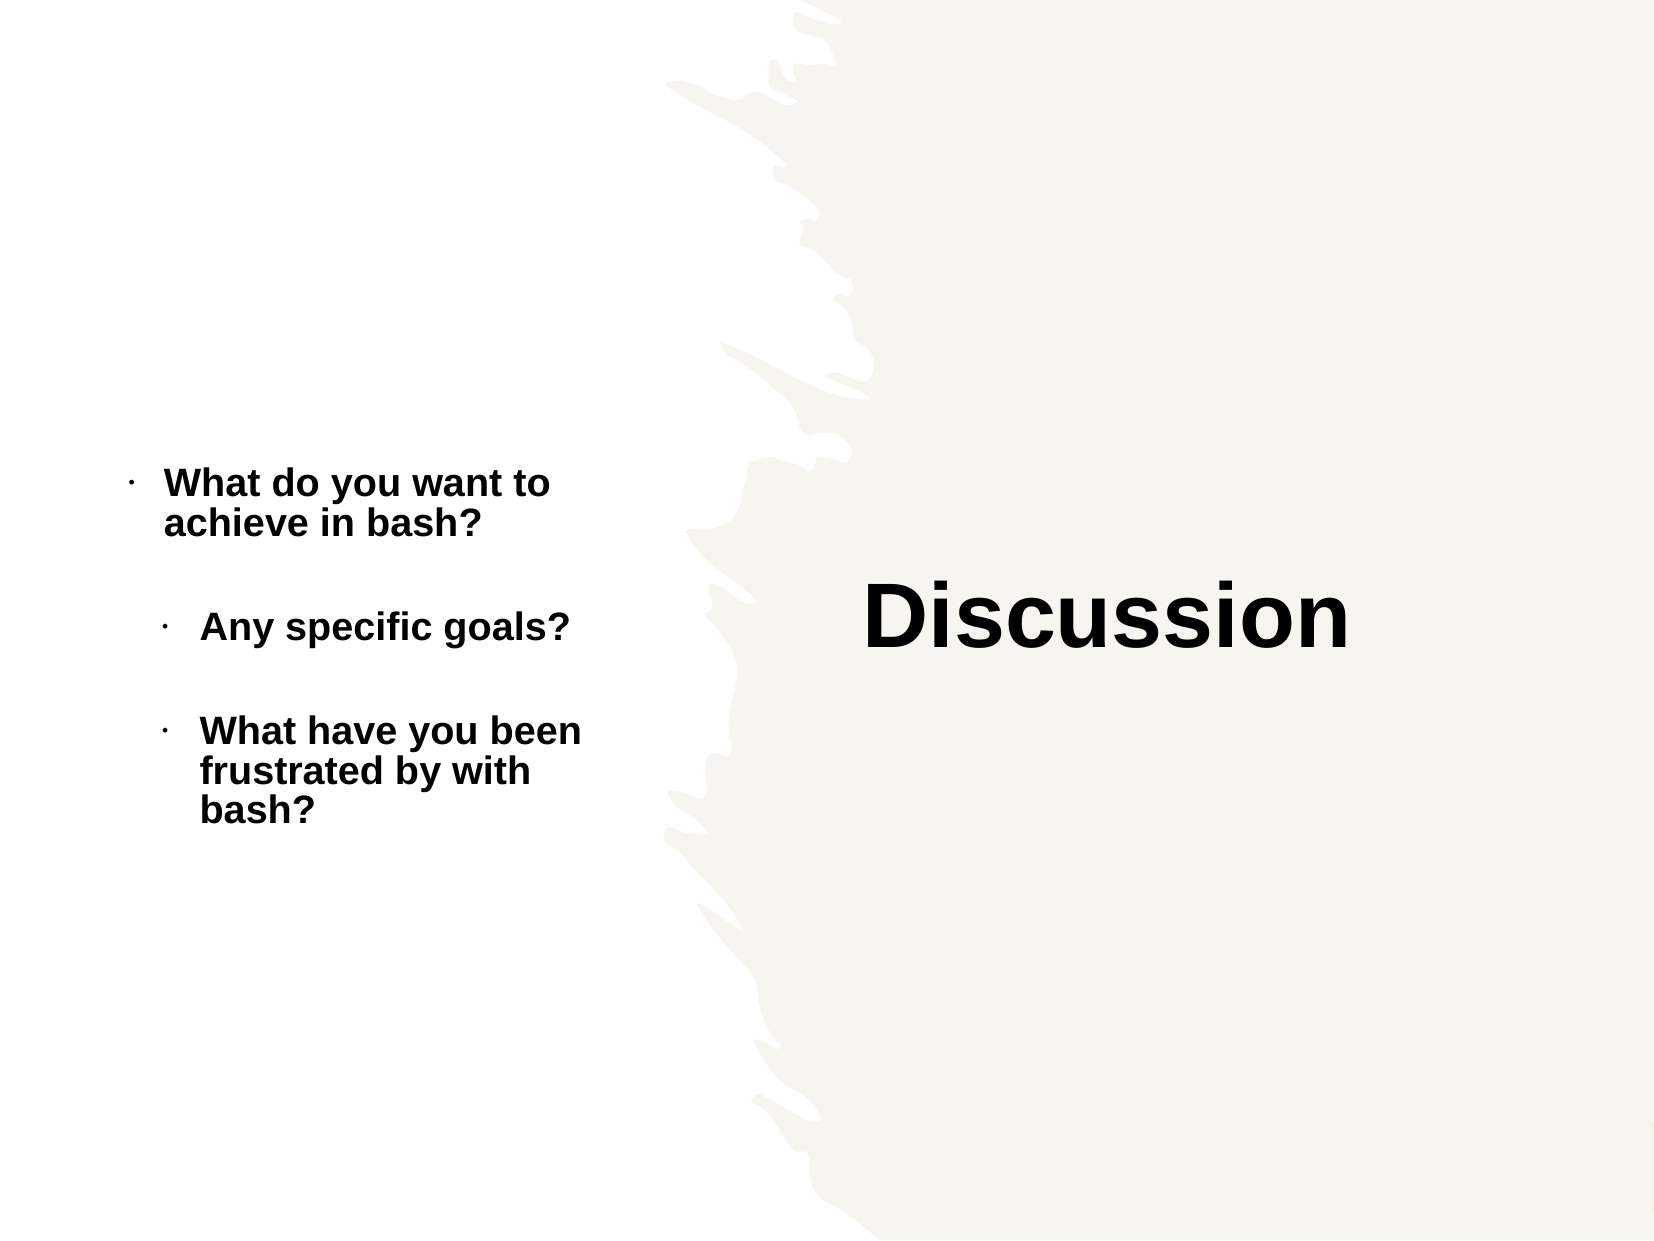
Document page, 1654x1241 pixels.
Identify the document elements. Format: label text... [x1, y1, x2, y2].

text_box [663, 0, 1654, 1241]
text_box [0, 0, 879, 1241]
text_box What do you want to achieve in bash? Any specific goals? What have you been frustrated by with bash? [113, 128, 632, 1112]
text_box Discussion [847, 192, 1540, 1048]
